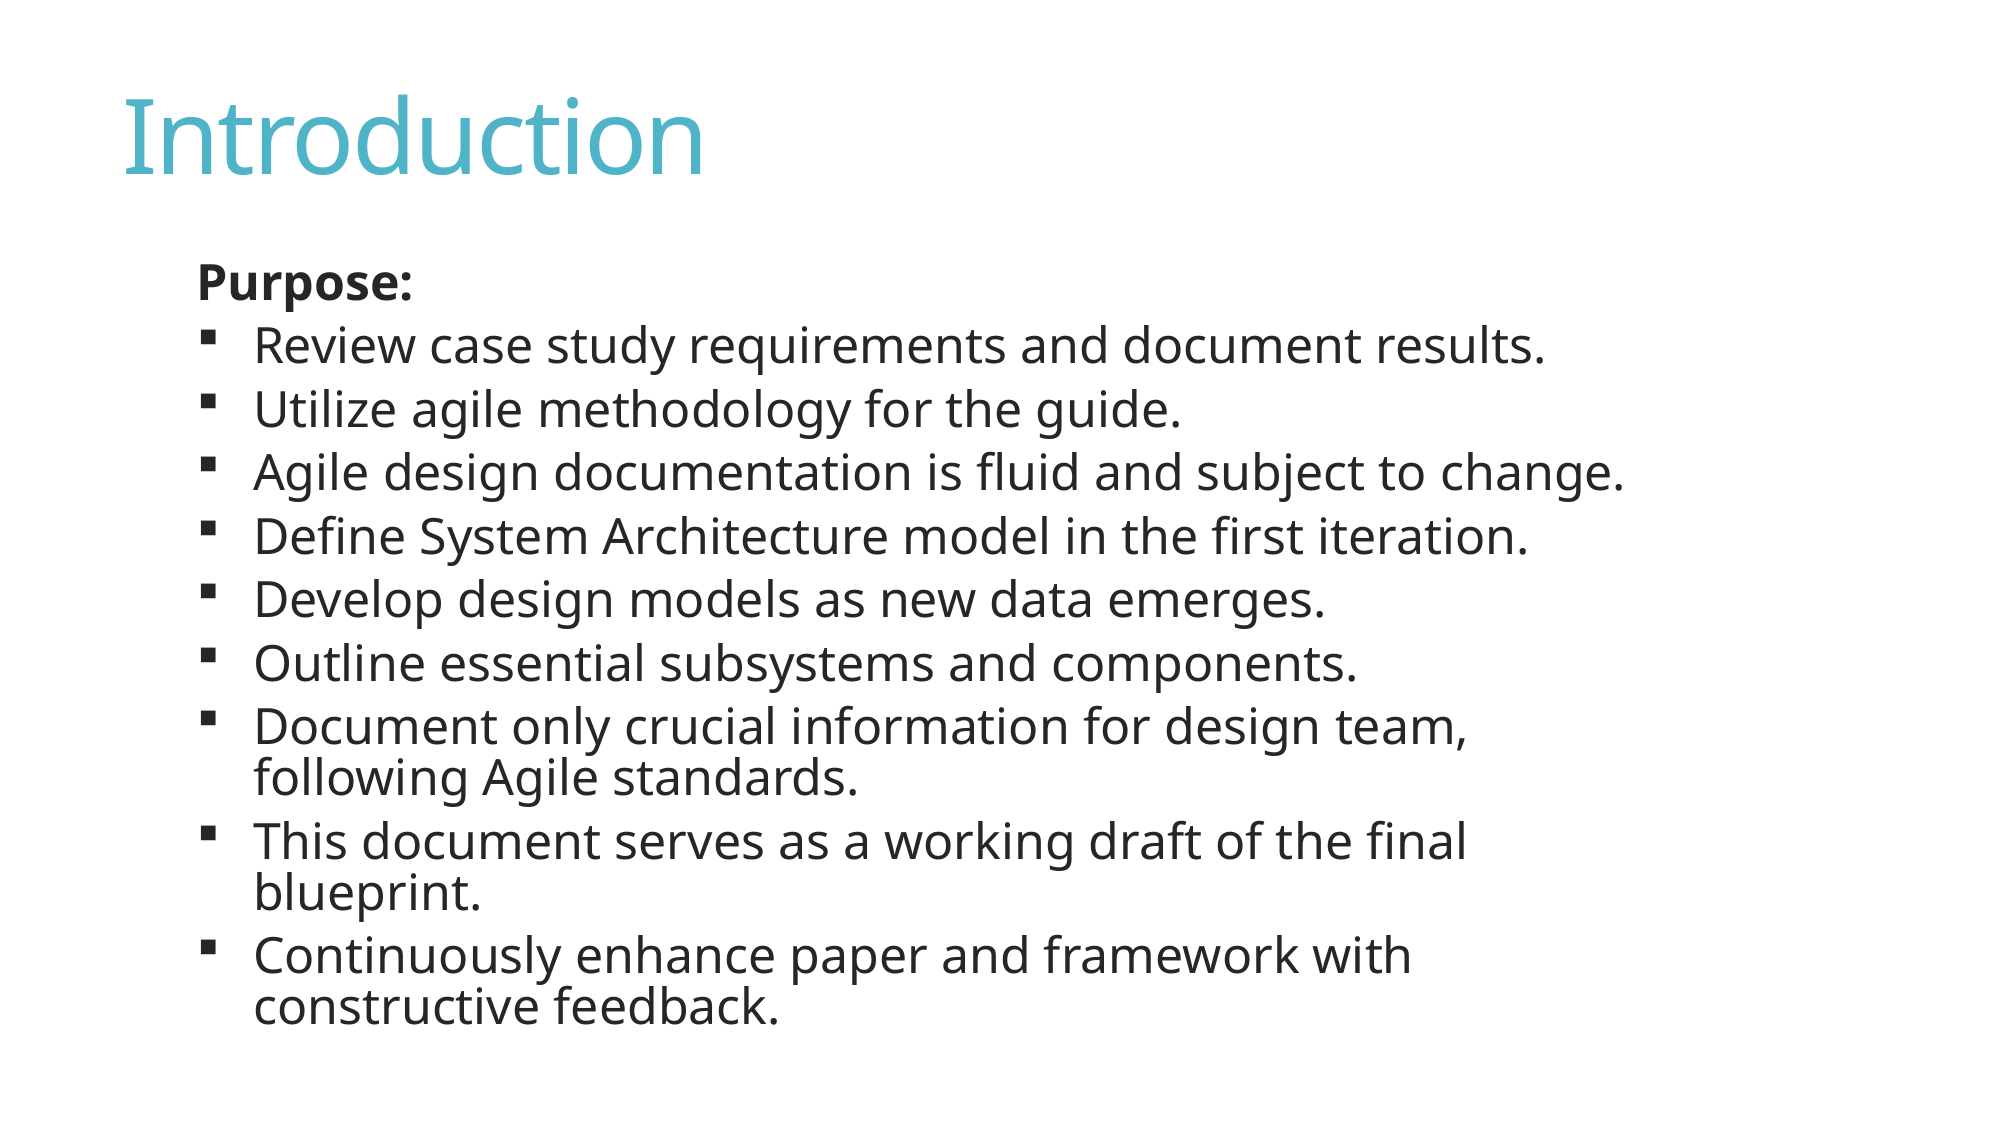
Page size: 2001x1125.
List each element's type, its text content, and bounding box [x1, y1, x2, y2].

title Introduction [107, 81, 1875, 204]
list Purpose: Review case study requirements and document results. Utilize agile methodology for the guide. Agile design documentation is fluid and subject to change. Define System Architecture model in the first iteration. Develop design models as new data emerges. Outline essential subsystems and components. Document only crucial information for design team, following Agile standards. This document serves as a working draft of the final blueprint. Continuously enhance paper and framework with constructive feedback. [181, 252, 1649, 1055]
